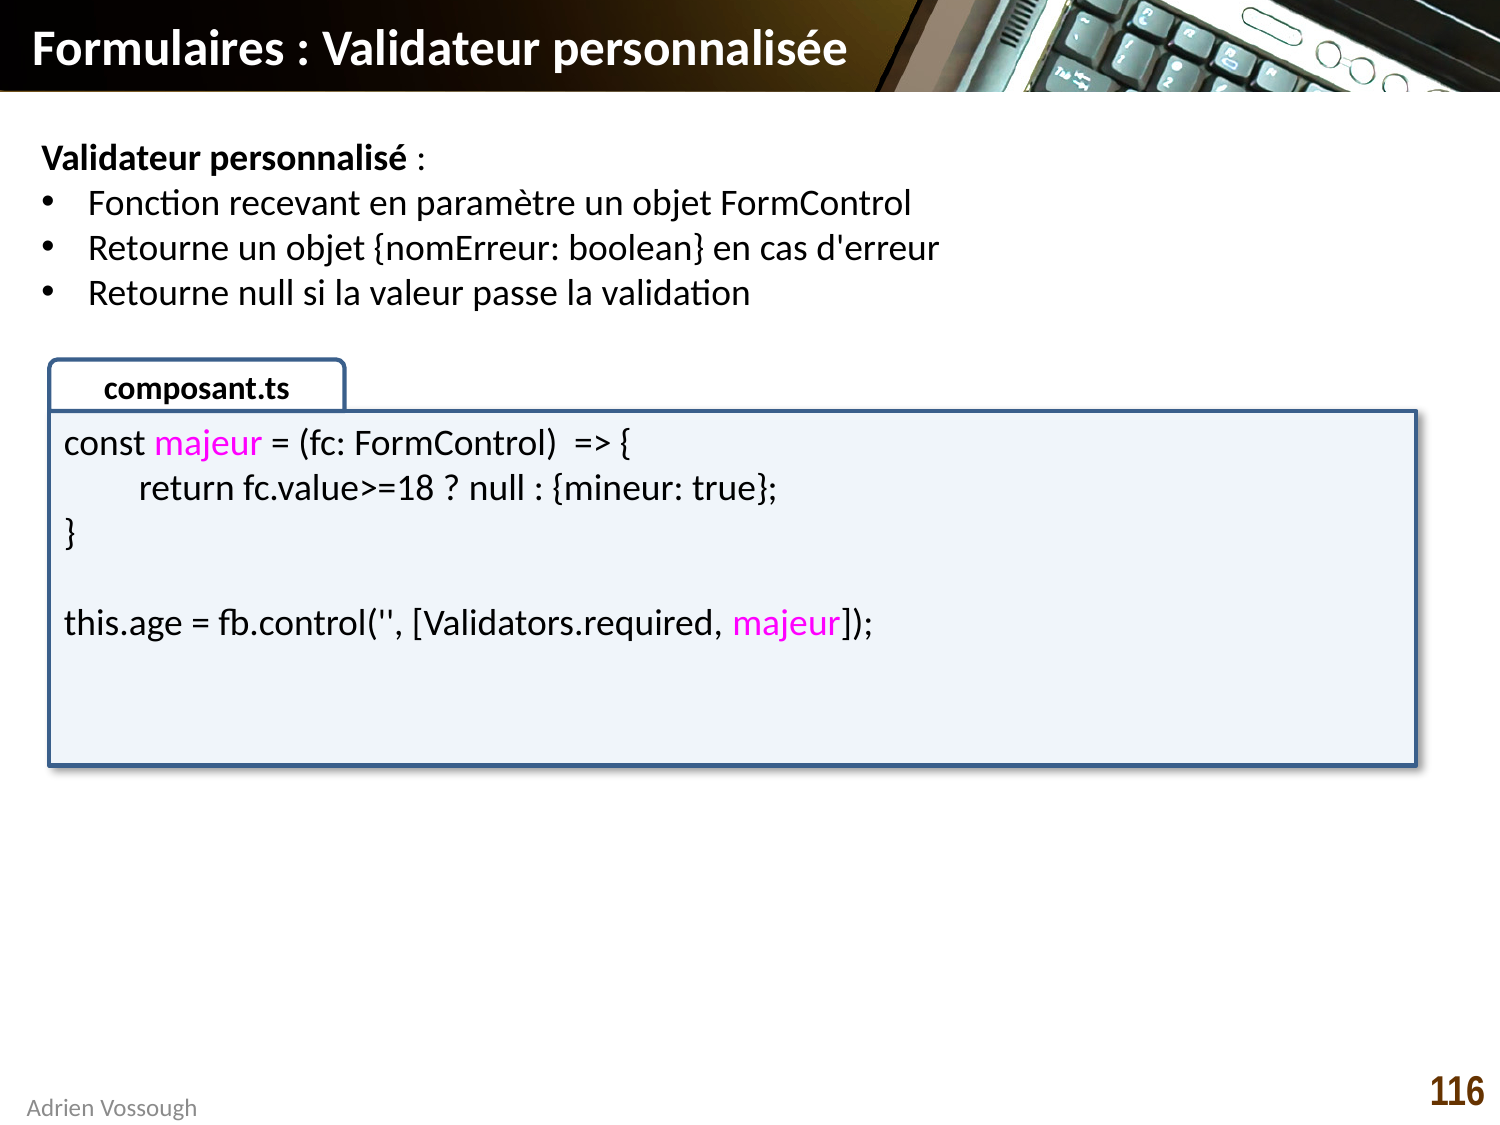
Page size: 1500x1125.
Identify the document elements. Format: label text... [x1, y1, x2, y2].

title Formulaires : Validateur personnalisée [17, 0, 892, 90]
picture [0, 0, 1500, 1125]
slide_number 116 [1411, 1058, 1500, 1119]
footer Adrien Vossough [0, 1088, 225, 1125]
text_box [48, 359, 1417, 766]
text_box Validateur personnalisé : Fonction recevant en paramètre un objet FormControl Retourne un objet {nomErreur: boolean} en cas d'erreur Retourne null si la valeur passe la validation [26, 125, 1456, 321]
